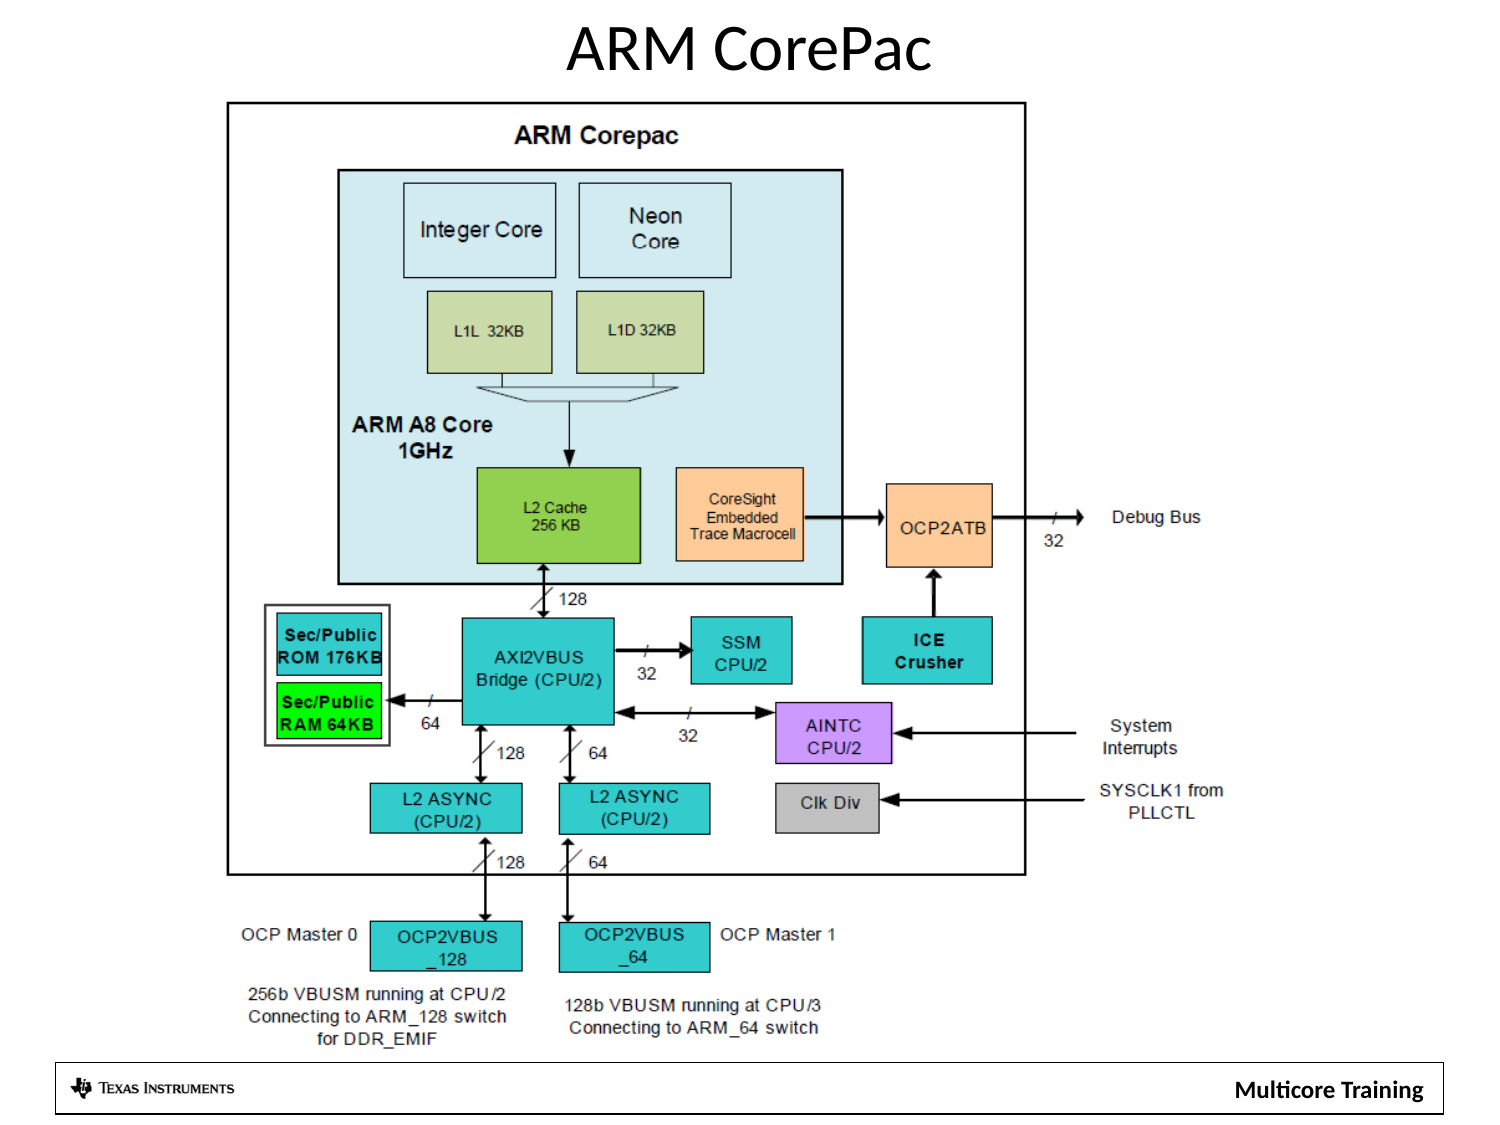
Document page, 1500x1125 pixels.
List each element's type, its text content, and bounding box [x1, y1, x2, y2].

title ARM CorePac [74, 12, 1426, 76]
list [177, 87, 1253, 1051]
picture [59, 1066, 245, 1110]
